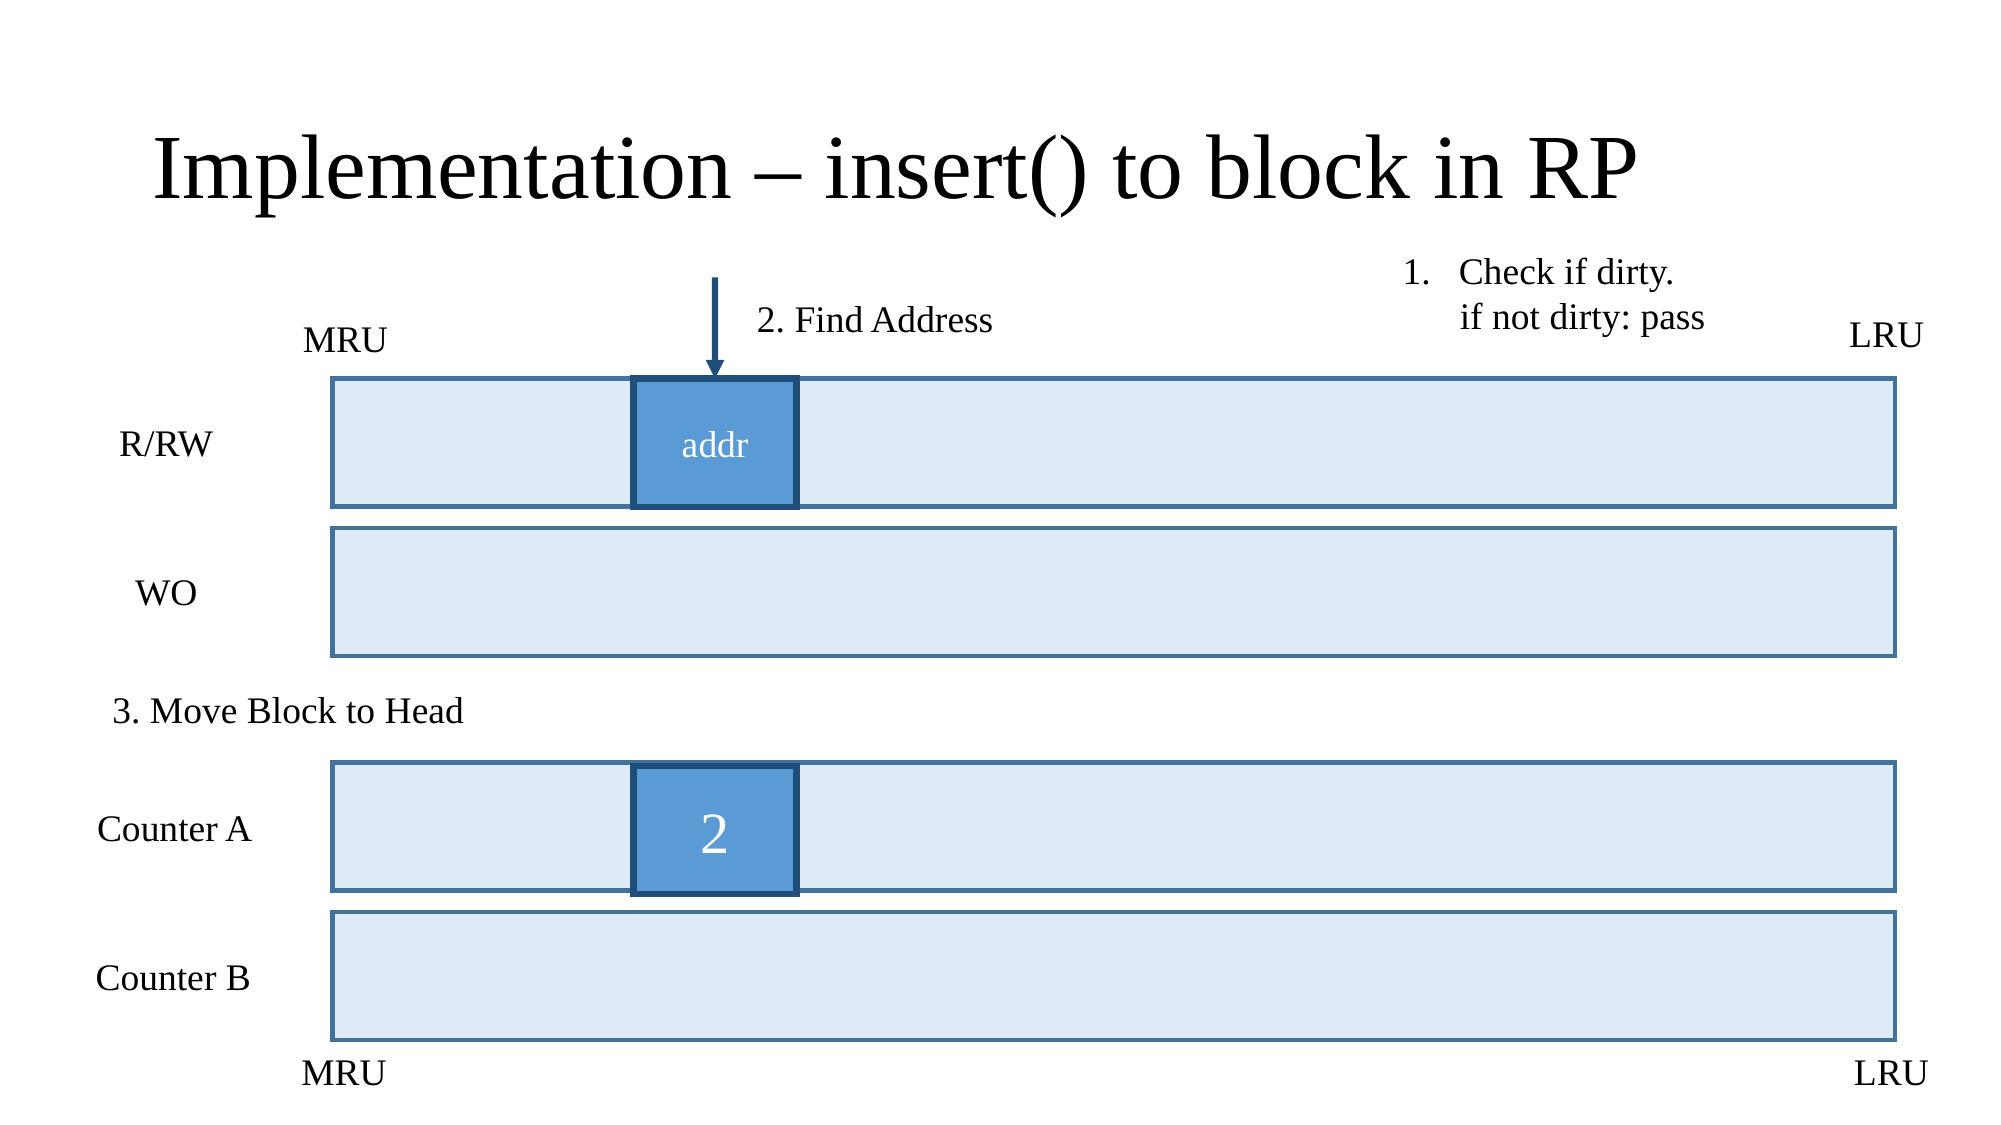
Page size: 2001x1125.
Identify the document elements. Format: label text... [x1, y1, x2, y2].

text_box Check if dirty. if not dirty: pass [1387, 239, 1732, 345]
text_box Counter A [61, 796, 289, 857]
text_box MRU [286, 1040, 402, 1100]
text_box LRU [1834, 302, 1939, 363]
text_box [798, 378, 1896, 508]
text_box Counter B [59, 945, 287, 1006]
text_box LRU [1839, 1040, 1944, 1100]
text_box MRU [288, 307, 403, 368]
text_box 2 [632, 765, 798, 895]
text_box [331, 911, 1896, 1041]
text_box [714, 277, 1023, 379]
text_box 3. Move Block to Head [97, 678, 480, 739]
text_box R/RW [99, 411, 234, 472]
text_box WO [99, 560, 234, 621]
text_box [331, 527, 1896, 657]
text_box [331, 378, 632, 508]
text_box [331, 762, 1896, 892]
text_box addr [632, 378, 798, 508]
title Implementation – insert() to block in RP [137, 59, 1863, 278]
